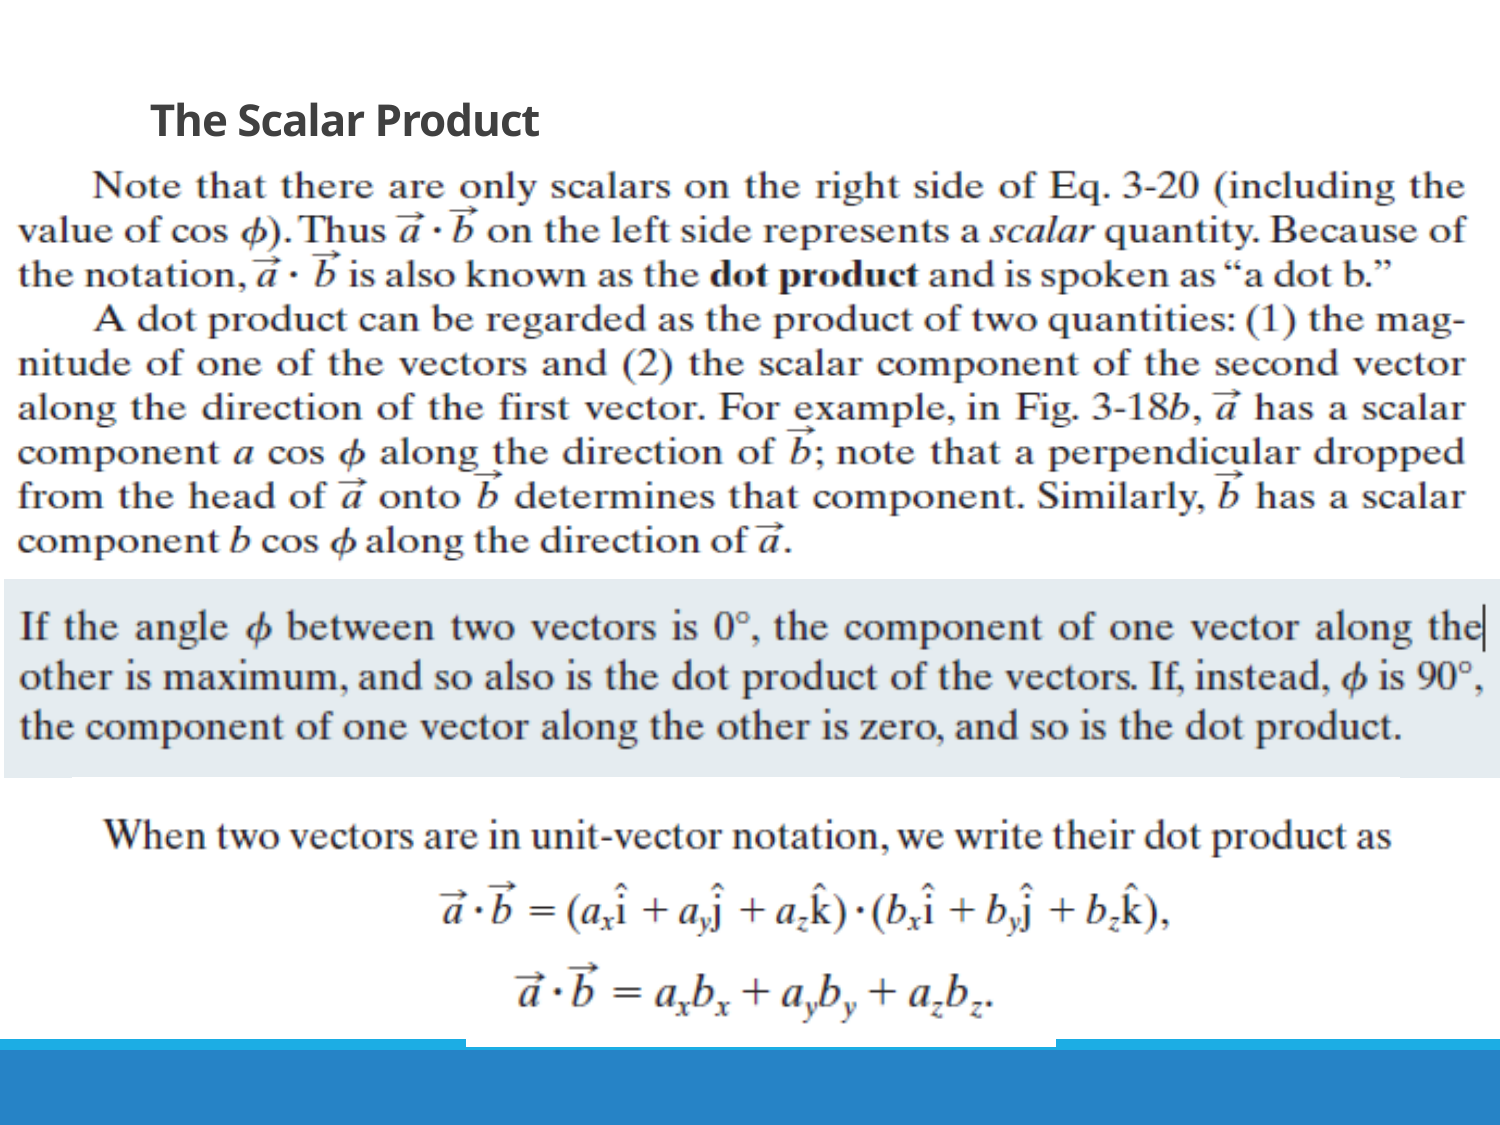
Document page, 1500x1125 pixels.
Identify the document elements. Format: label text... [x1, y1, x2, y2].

picture [3, 160, 1500, 1047]
title The Scalar Product [134, 91, 1373, 157]
